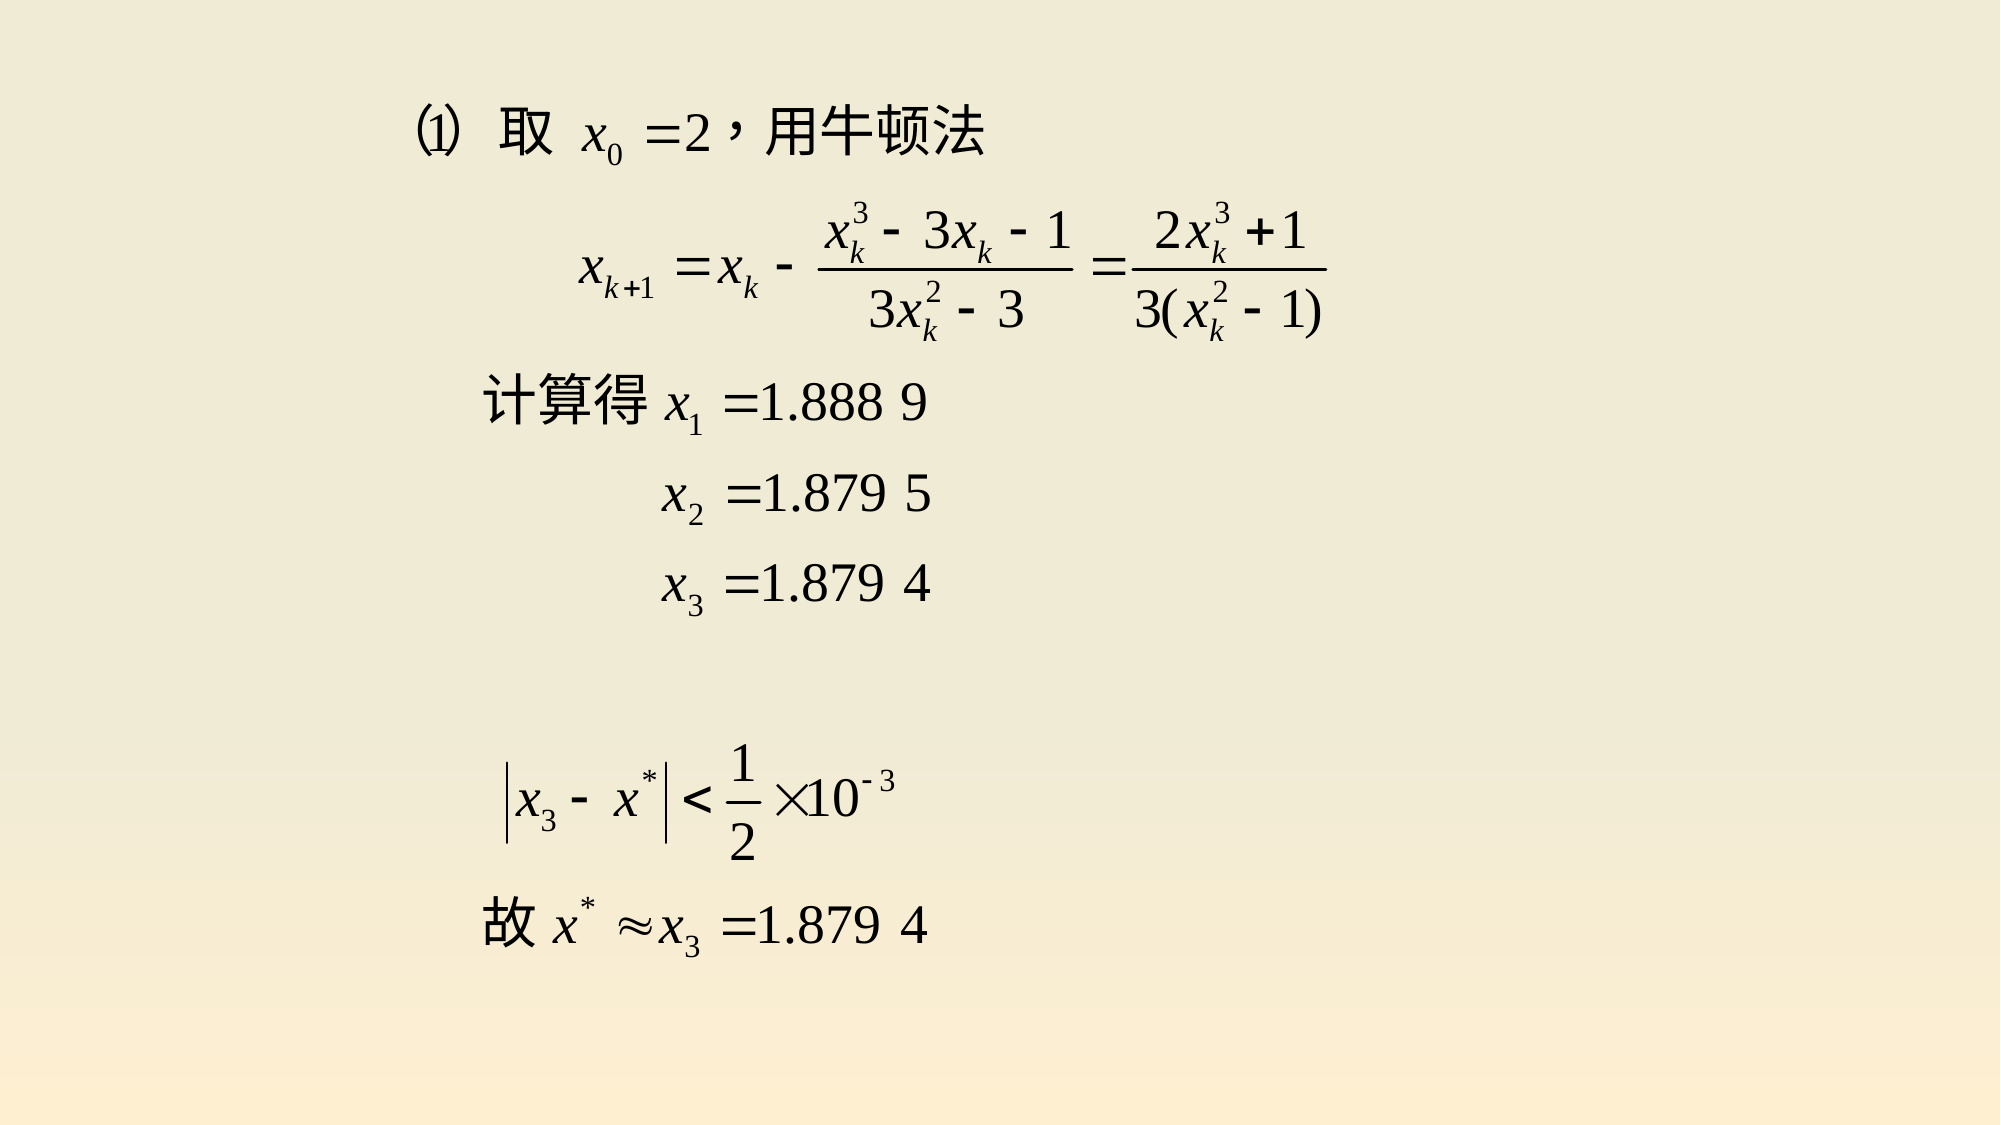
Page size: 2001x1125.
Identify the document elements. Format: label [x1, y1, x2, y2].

text_box [402, 93, 1339, 970]
